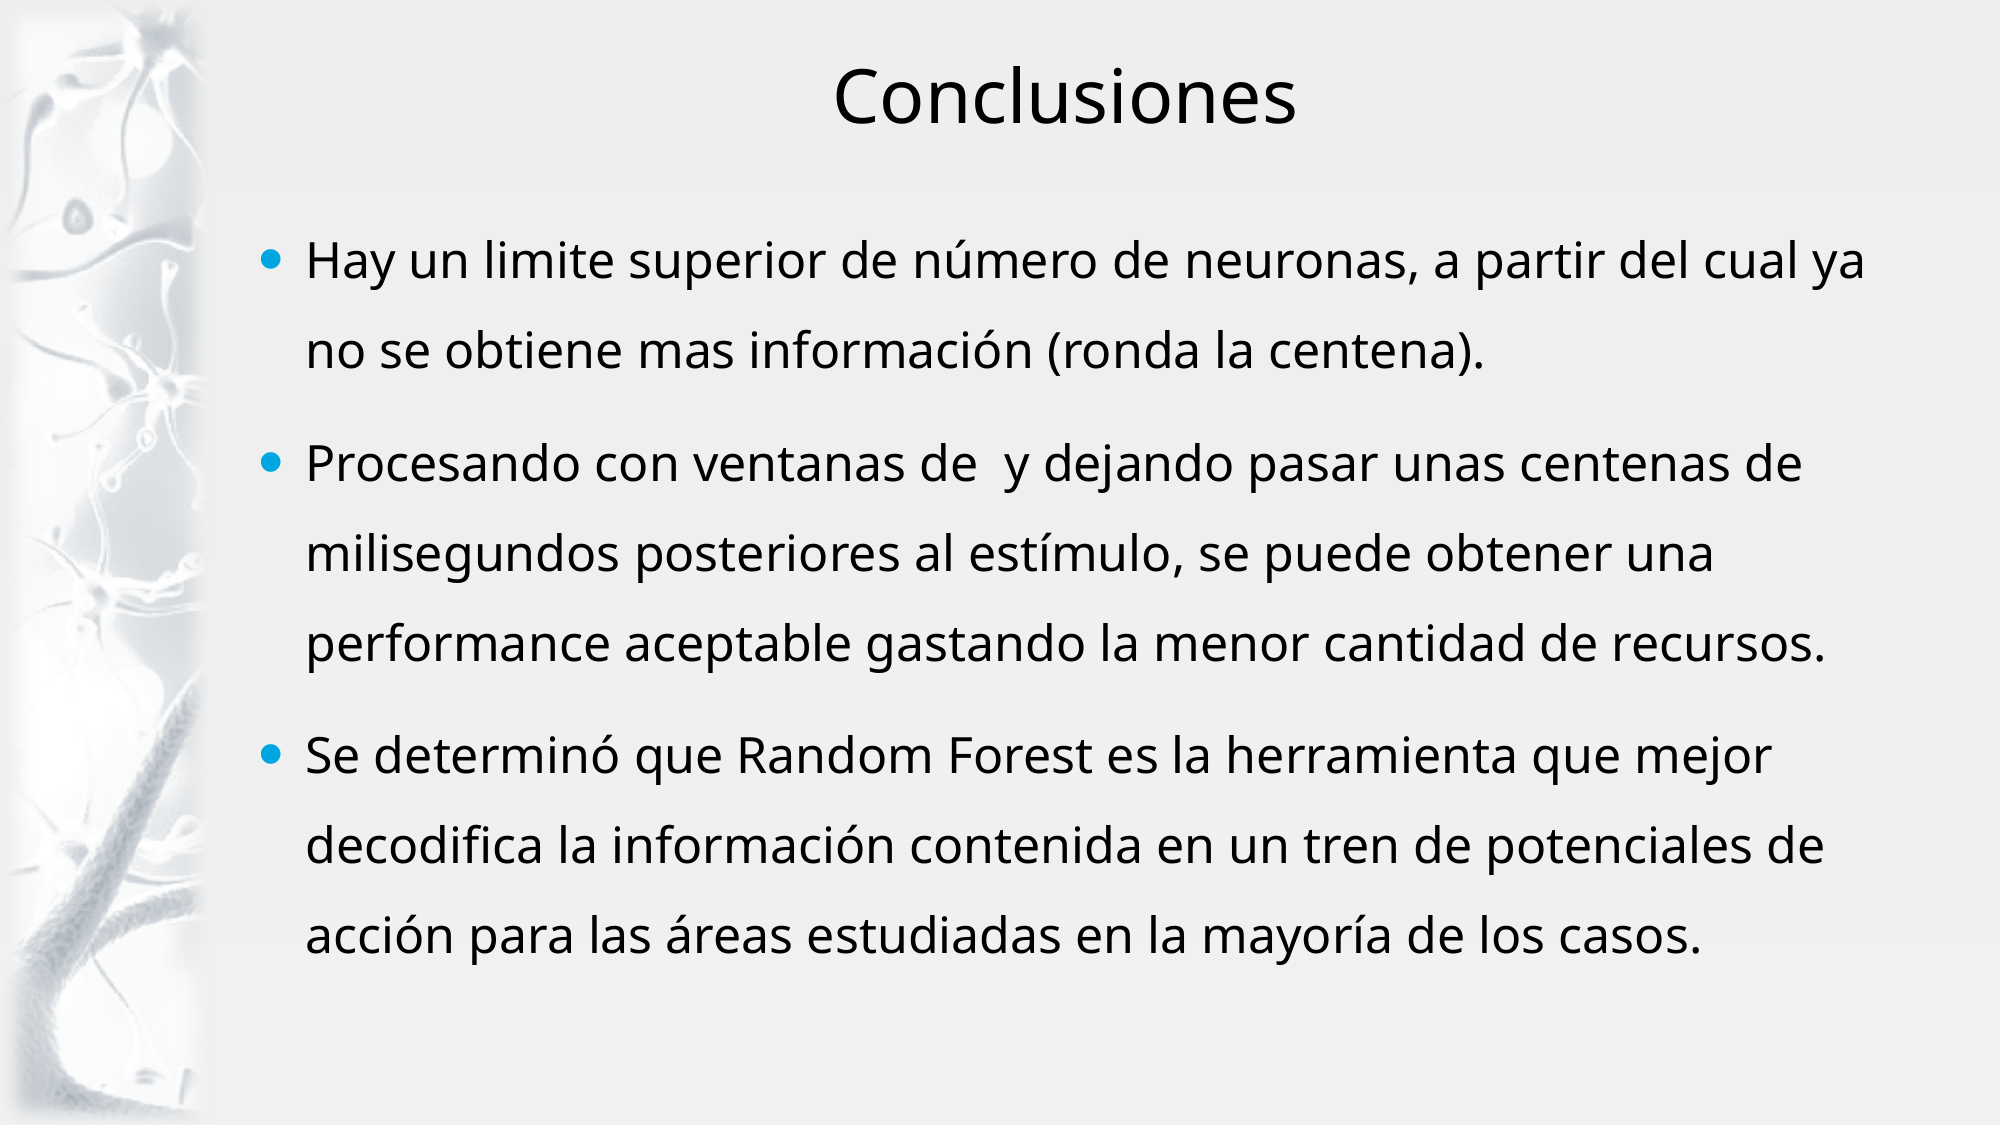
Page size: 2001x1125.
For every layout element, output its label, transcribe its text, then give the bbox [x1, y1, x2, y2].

title Conclusiones [243, 0, 1887, 189]
